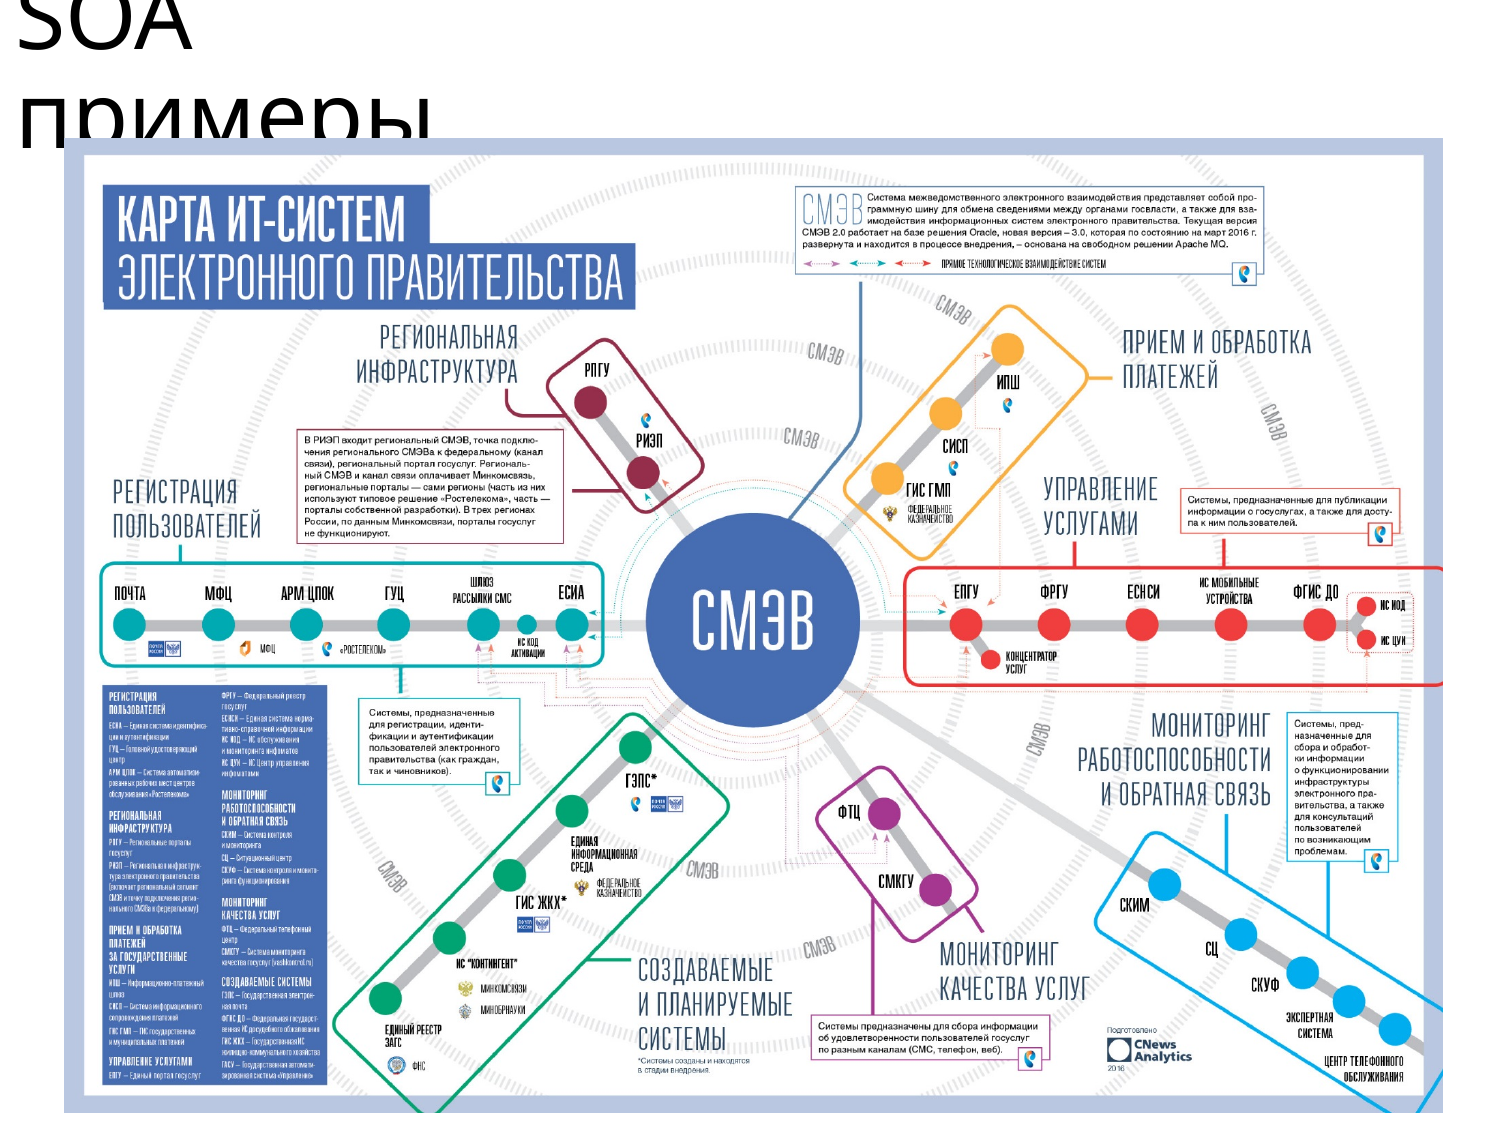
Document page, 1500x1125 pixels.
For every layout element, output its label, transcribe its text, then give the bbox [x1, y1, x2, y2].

title SOA примеры [0, 0, 589, 139]
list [64, 138, 1443, 1113]
